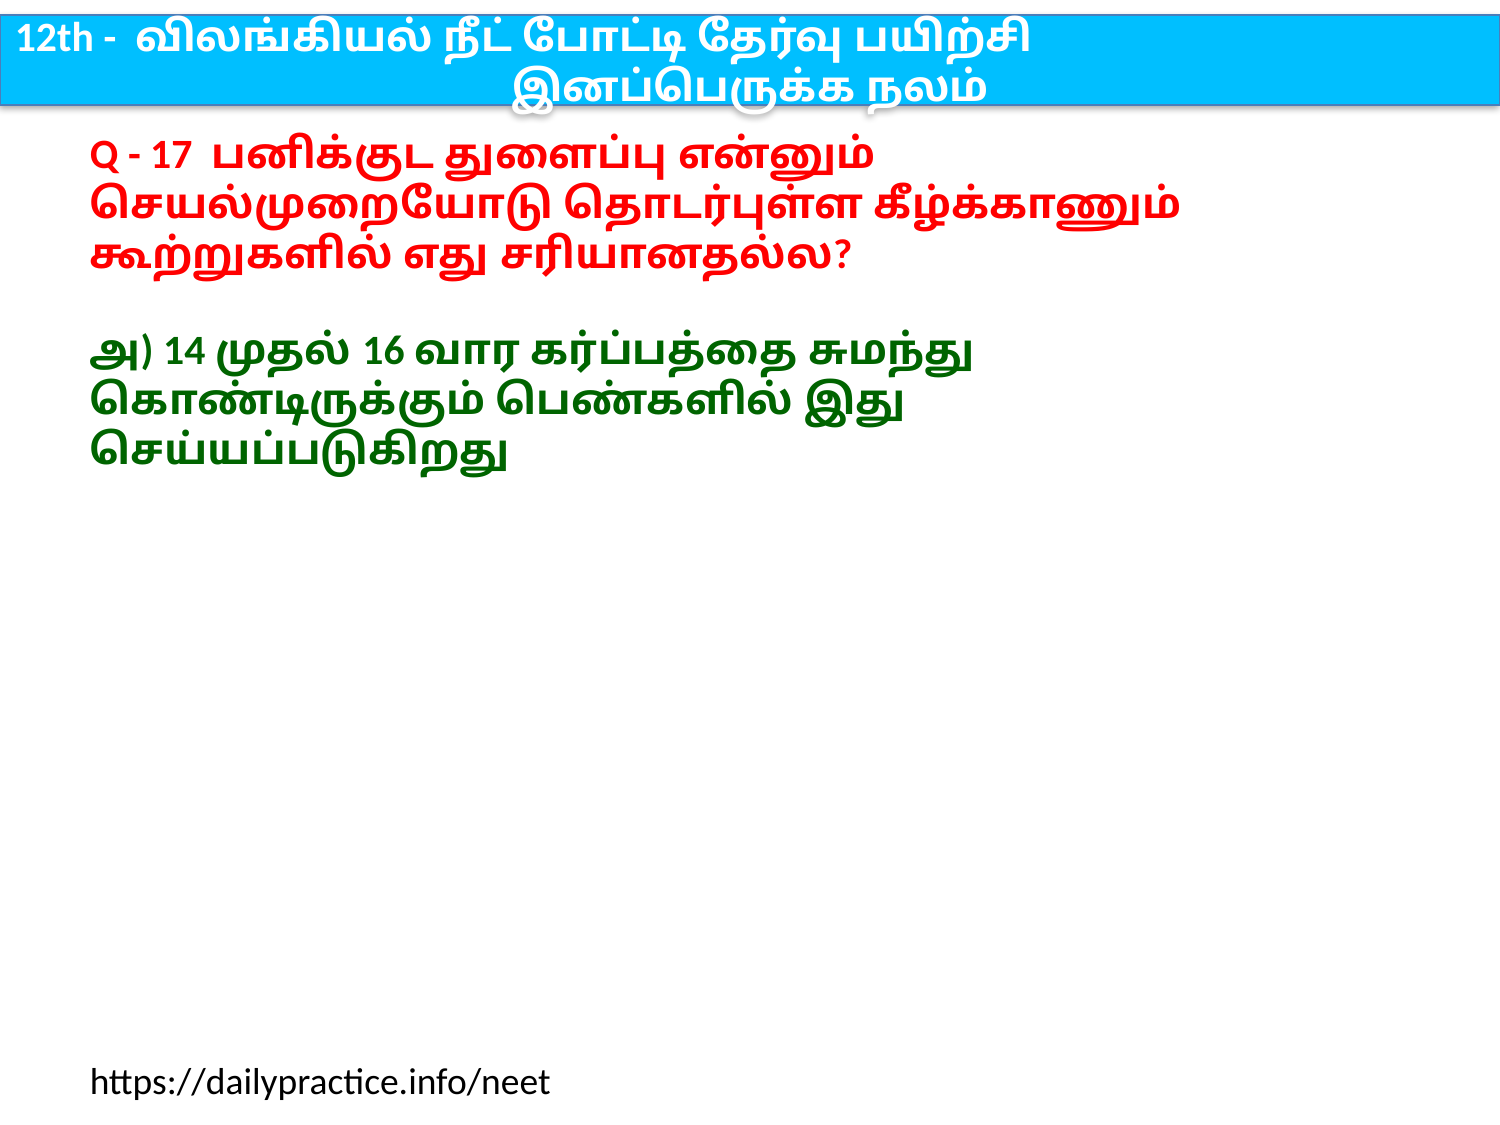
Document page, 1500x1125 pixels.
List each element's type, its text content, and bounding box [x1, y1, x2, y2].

text_box 12th - விலங்கியல் நீட் போட்டி தேர்வு பயிற்சி இனப்பெருக்க நலம் [0, 14, 1500, 106]
text_box Q - 17 பனிக்குட துளைப்பு என்னும் செயல்முறையோடு தொடர்புள்ள கீழ்க்காணும் கூற்றுகளில் எது சரியானதல்ல? அ) 14 முதல் 16 வார கர்ப்பத்தை சுமந்து கொண்டிருக்கும் பெண்களில் இது செய்யப்படுகிறது [74, 74, 1275, 480]
text_box https://dailypractice.info/neet [74, 1049, 675, 1110]
